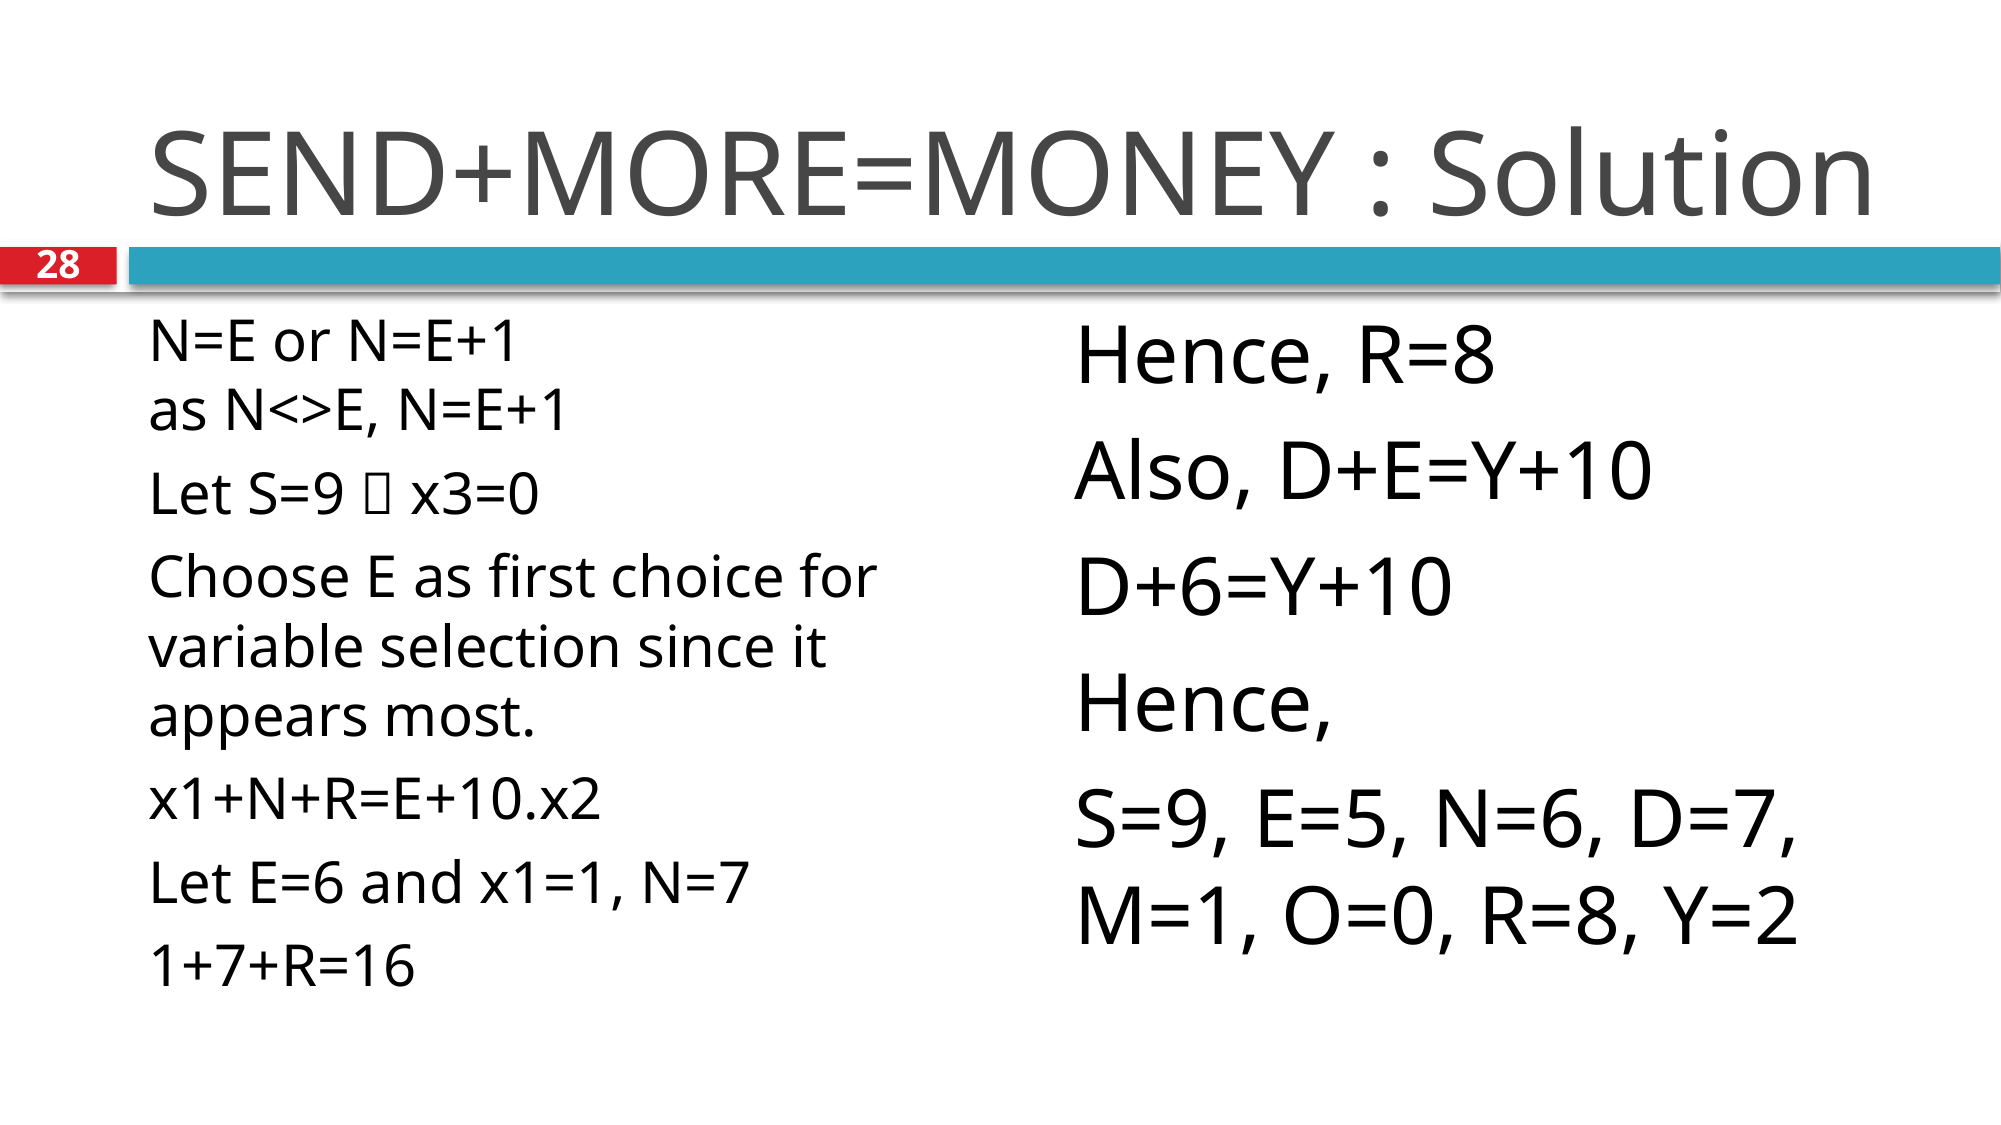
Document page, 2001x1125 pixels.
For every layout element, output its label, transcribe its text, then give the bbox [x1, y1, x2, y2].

title SEND+MORE=MONEY : Solution [133, 25, 1917, 246]
list Hence, R=8 Also, D+E=Y+10 D+6=Y+10 Hence, S=9, E=5, N=6, D=7, M=1, O=0, R=8, Y=2 [1059, 295, 1910, 1011]
list N=E or N=E+1 as N<>E, N=E+1 Let S=9  x3=0 Choose E as first choice for variable selection since it appears most. x1+N+R=E+10.x2 Let E=6 and x1=1, N=7 1+7+R=16 [133, 295, 984, 1011]
slide_number 28 [0, 245, 117, 286]
